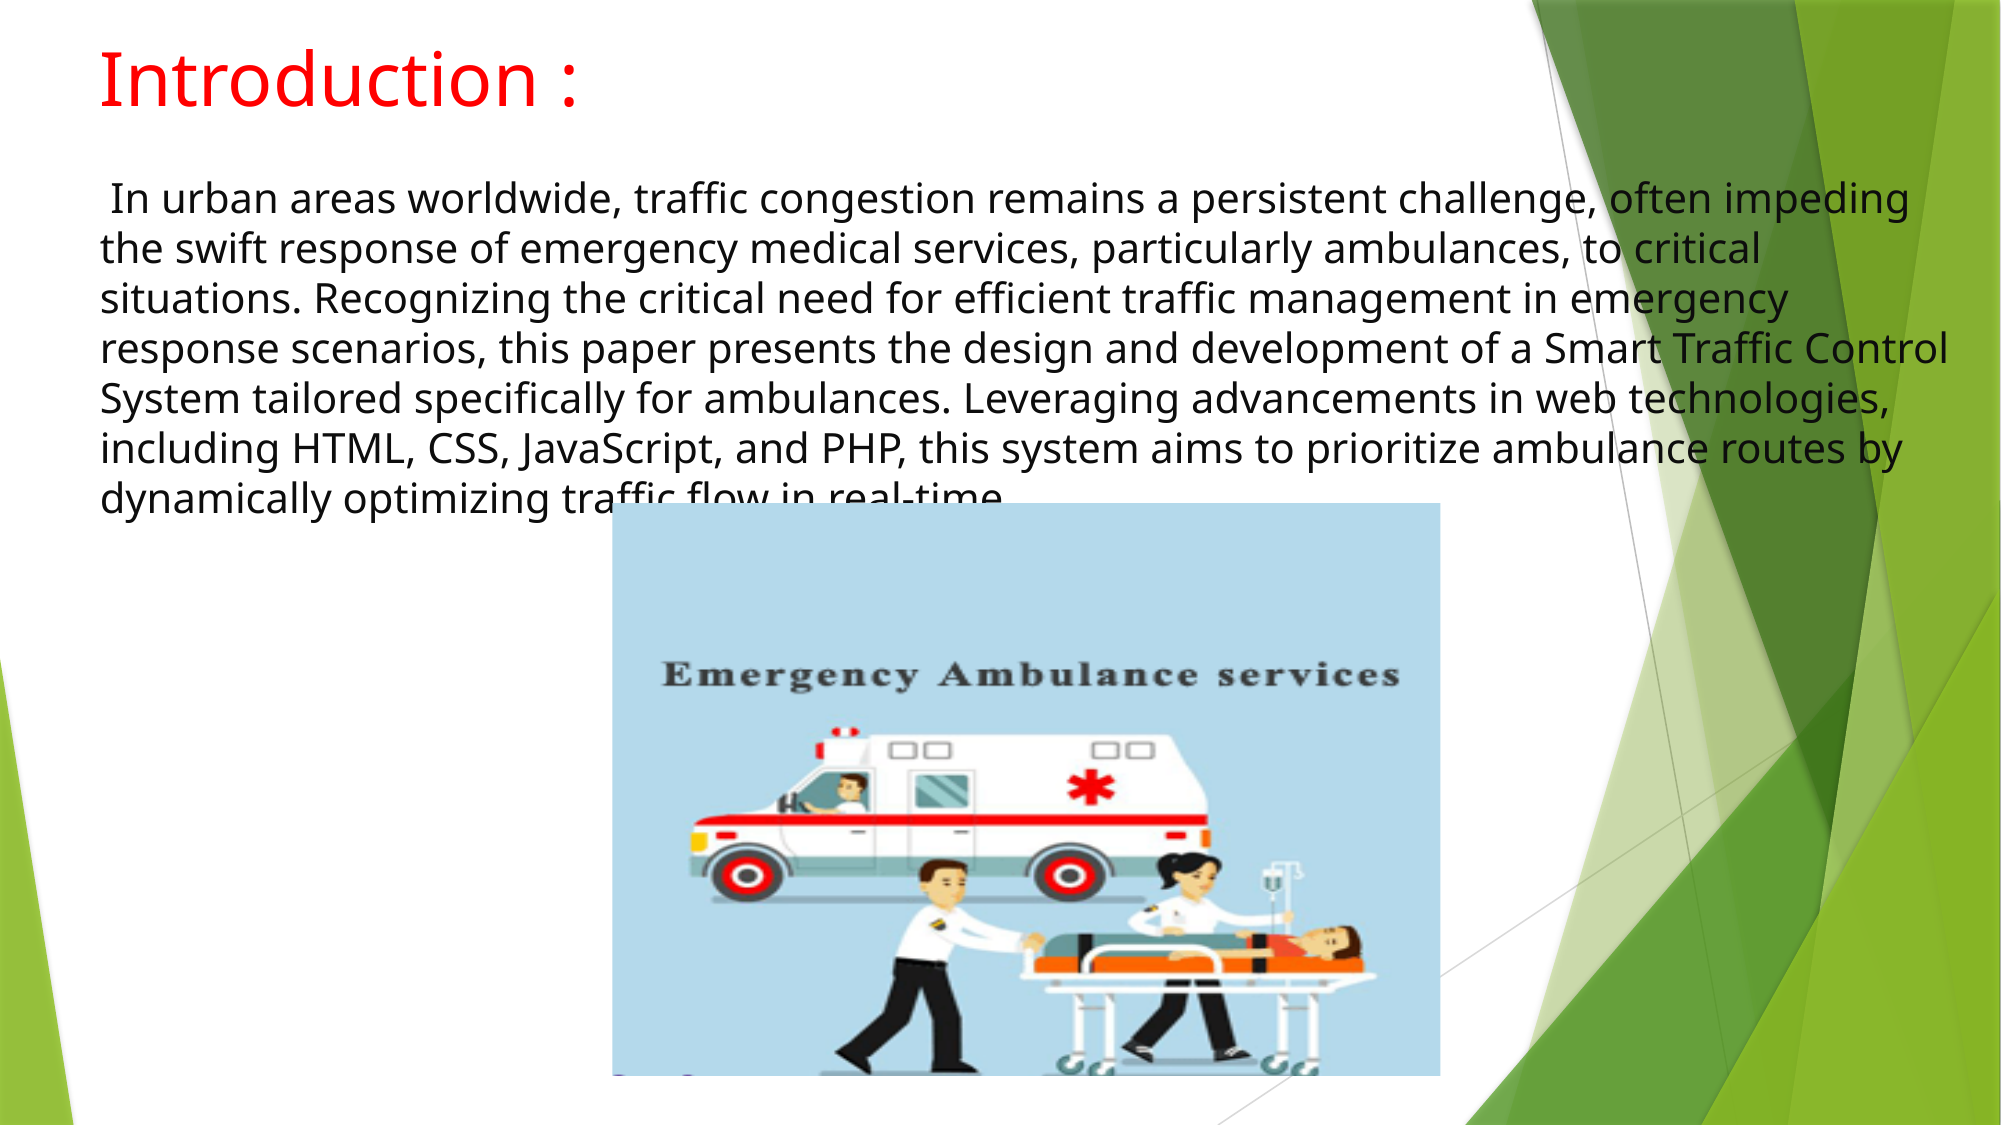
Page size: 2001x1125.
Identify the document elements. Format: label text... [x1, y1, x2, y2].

title Introduction : In urban areas worldwide, traffic congestion remains a persistent challenge, often impeding the swift response of emergency medical services, particularly ambulances, to critical situations. Recognizing the critical need for efficient traffic management in emergency response scenarios, this paper presents the design and development of a Smart Traffic Control System tailored specifically for ambulances. Leveraging advancements in web technologies, including HTML, CSS, JavaScript, and PHP, this system aims to prioritize ambulance routes by dynamically optimizing traffic flow in real-time. [84, 23, 1969, 1096]
picture [611, 502, 1441, 1077]
